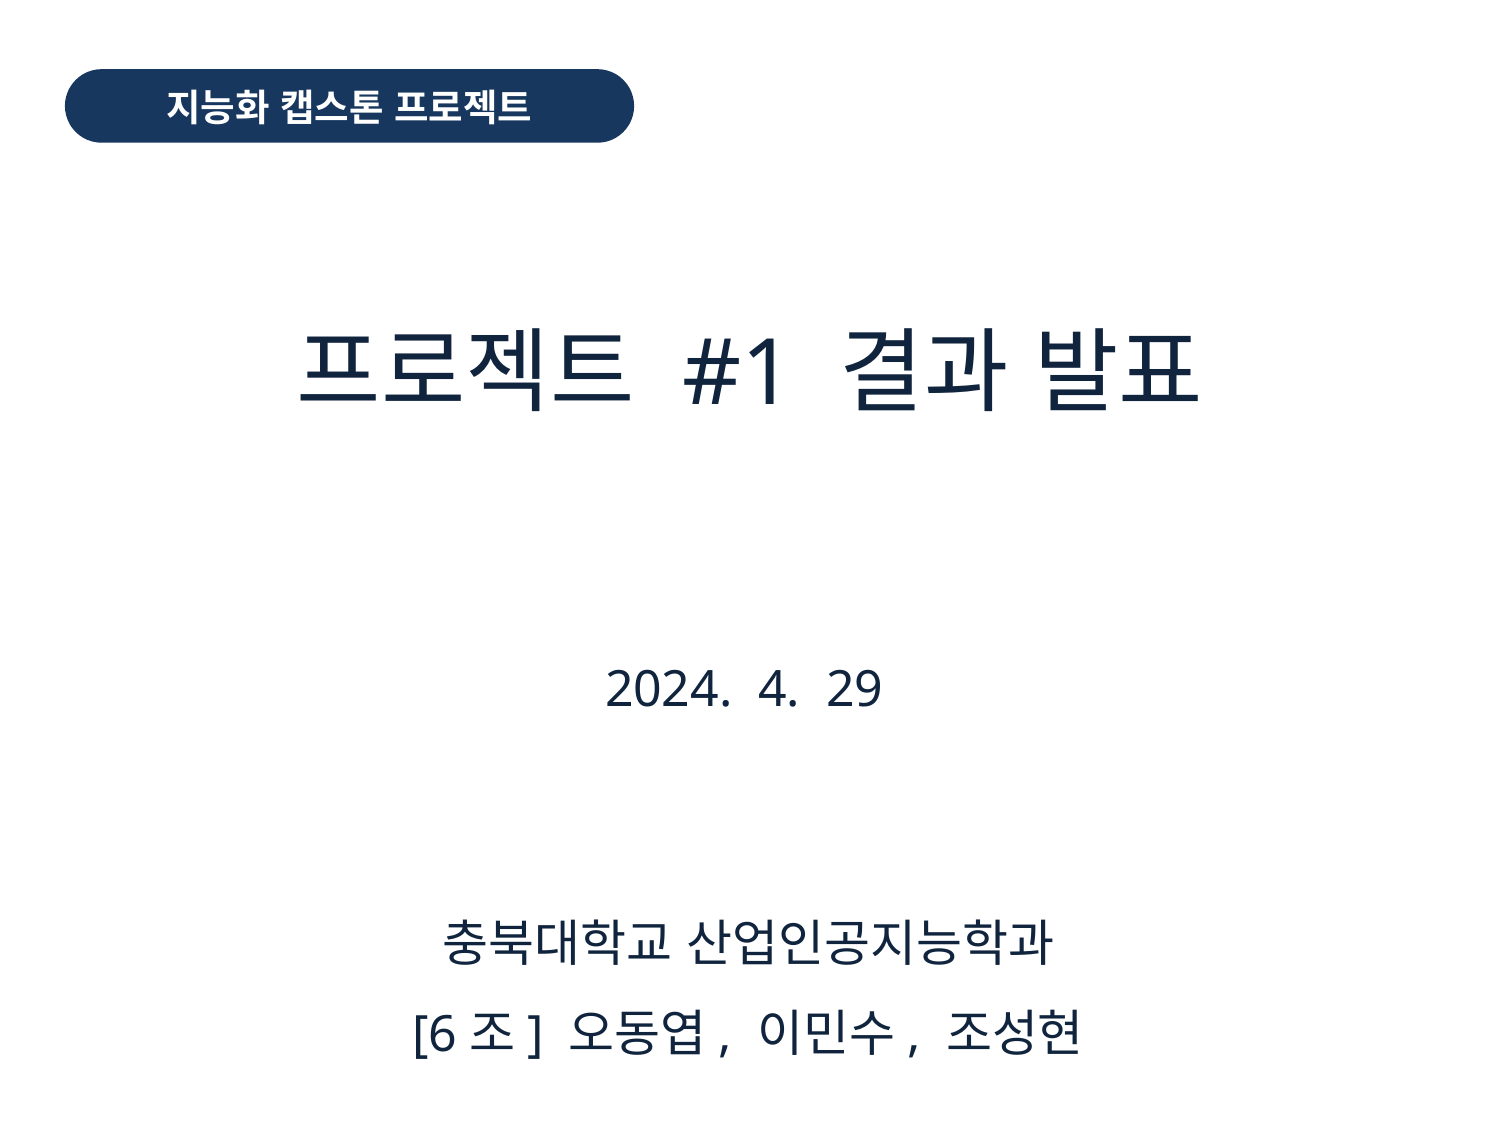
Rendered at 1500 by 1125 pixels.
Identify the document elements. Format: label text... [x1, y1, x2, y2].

text_box 지능화 캡스톤 프로젝트 [62, 67, 637, 145]
text_box 2024. 4. 29 [29, 648, 1459, 724]
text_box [123, 305, 1377, 458]
text_box 충북대학교 산업인공지능학과 [6조] 오동엽, 이민수, 조성현 [88, 873, 1409, 1069]
